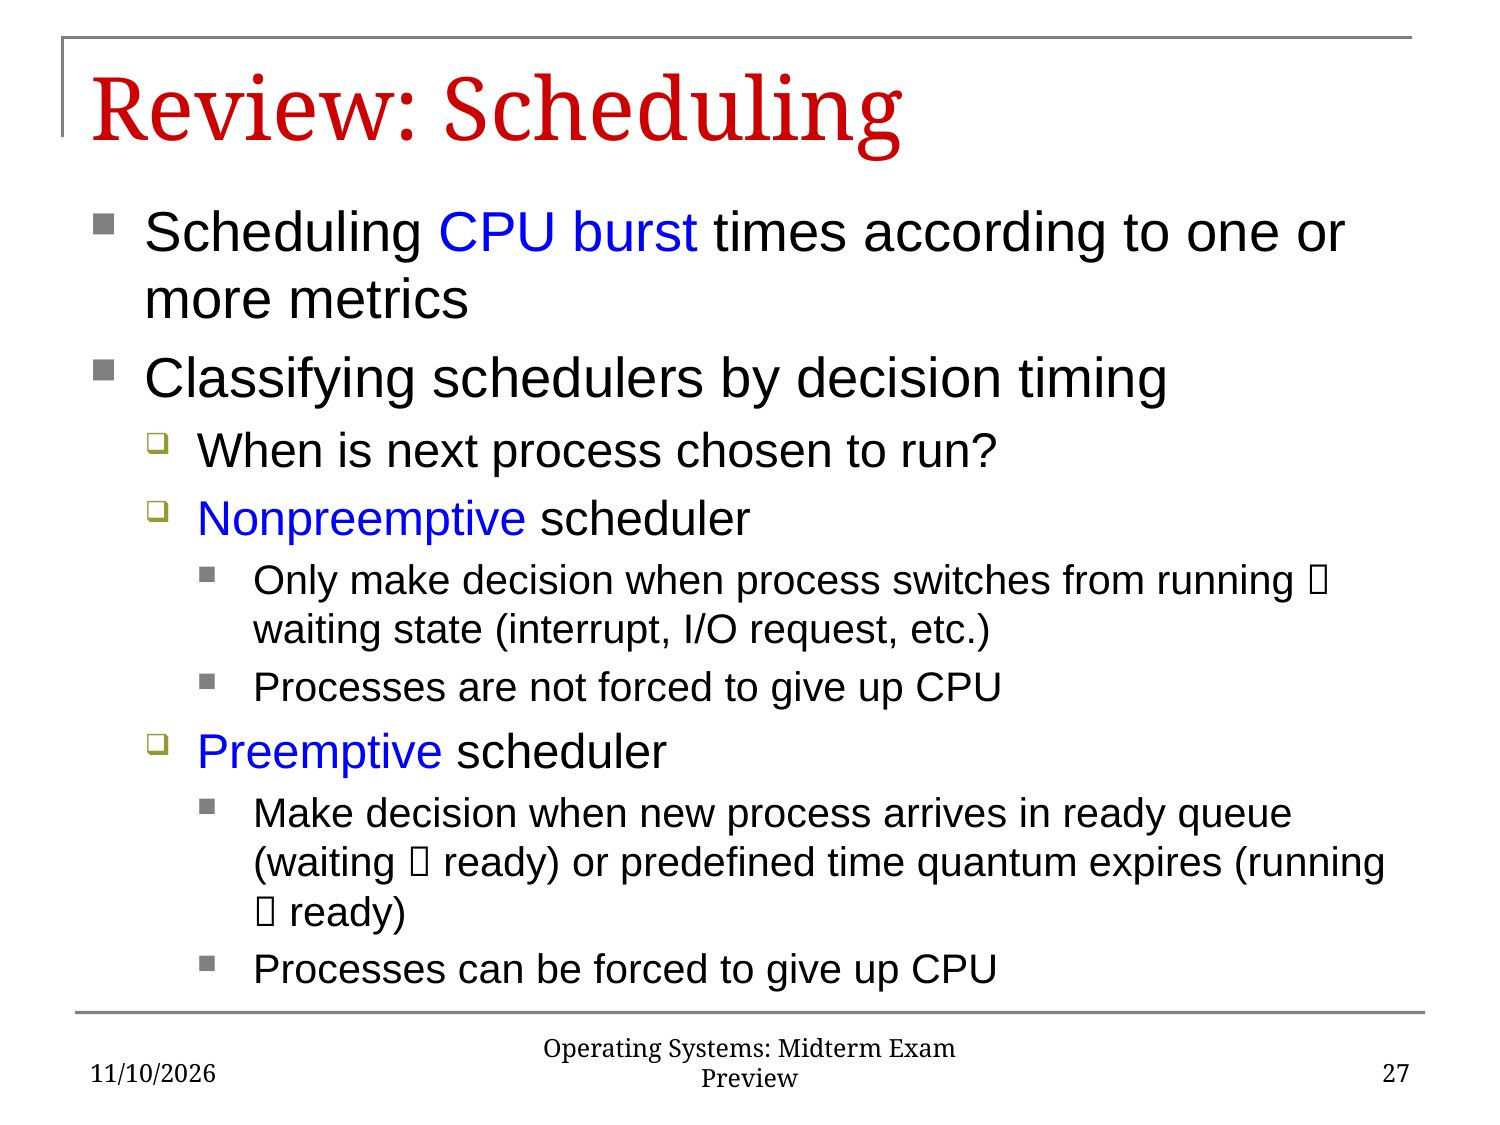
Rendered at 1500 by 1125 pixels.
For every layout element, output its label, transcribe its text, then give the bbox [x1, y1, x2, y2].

title Review: Scheduling [75, 45, 1425, 163]
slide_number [74, 1023, 426, 1100]
slide_number 27 [1074, 1023, 1426, 1100]
list Scheduling CPU burst times according to one or more metrics Classifying schedulers by decision timing When is next process chosen to run? Nonpreemptive scheduler Only make decision when process switches from running  waiting state (interrupt, I/O request, etc.) Processes are not forced to give up CPU Preemptive scheduler Make decision when new process arrives in ready queue (waiting  ready) or predefined time quantum expires (running  ready) Processes can be forced to give up CPU [75, 187, 1425, 1006]
footer Operating Systems: Midterm Exam Preview [512, 1024, 988, 1101]
